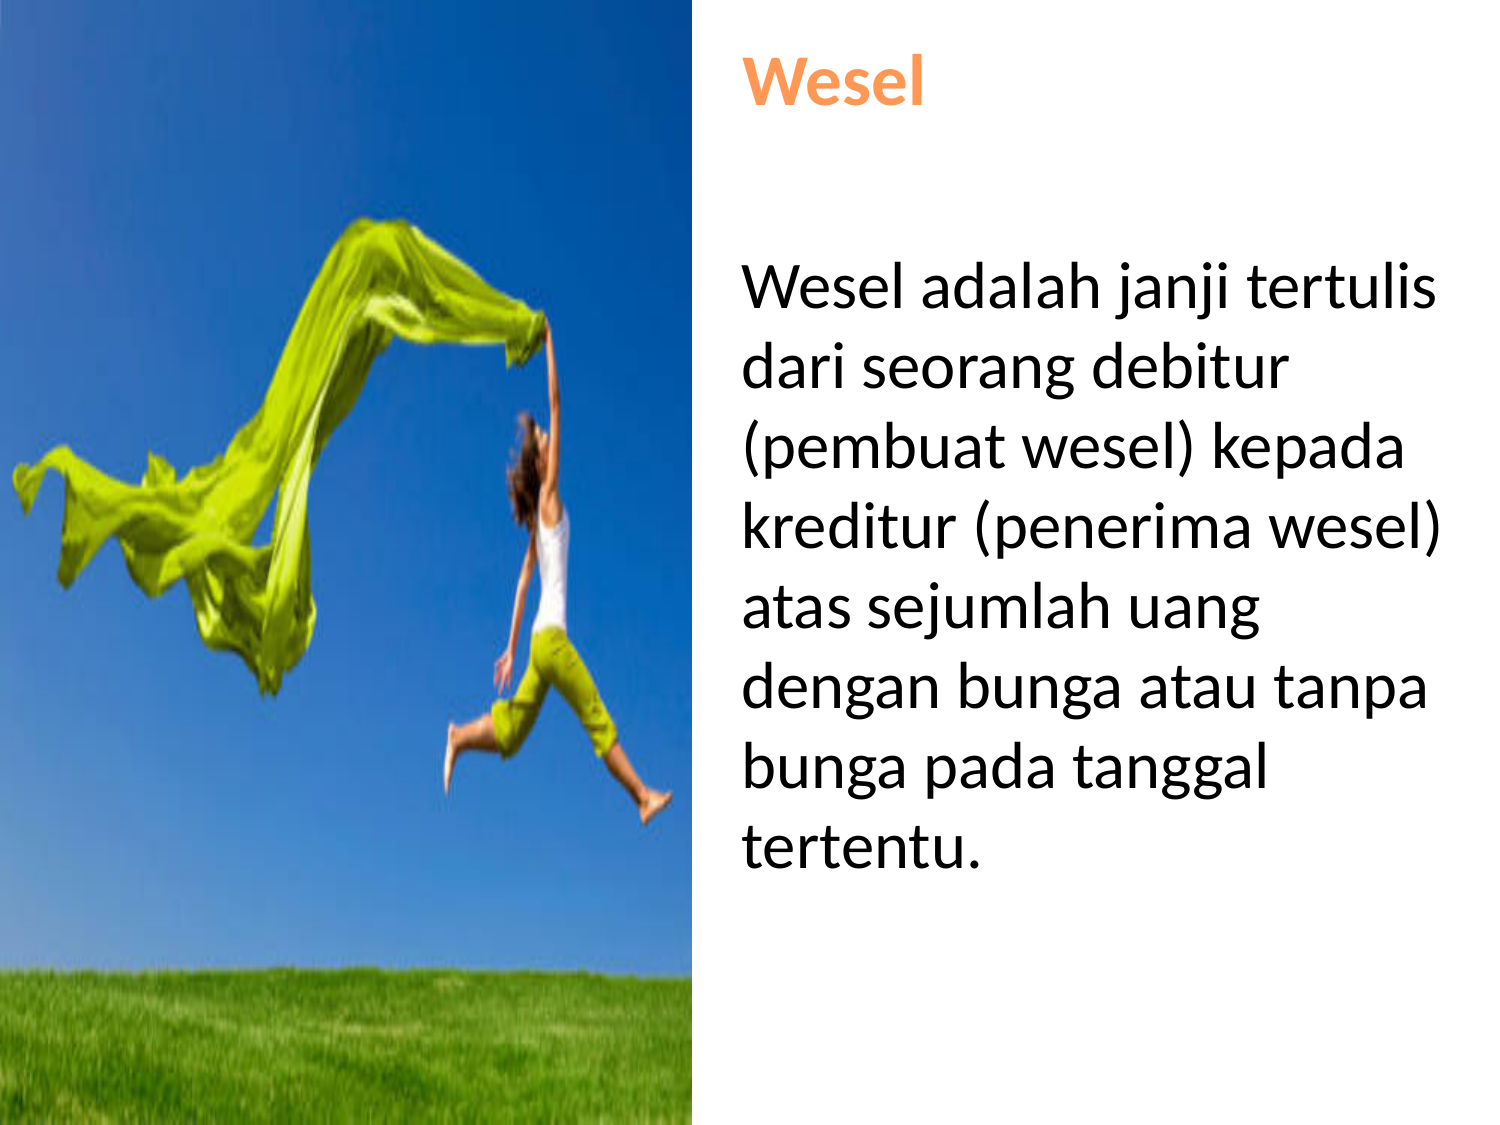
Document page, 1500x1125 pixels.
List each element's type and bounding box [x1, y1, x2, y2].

text_box [726, 25, 1477, 896]
picture [0, 0, 692, 1125]
